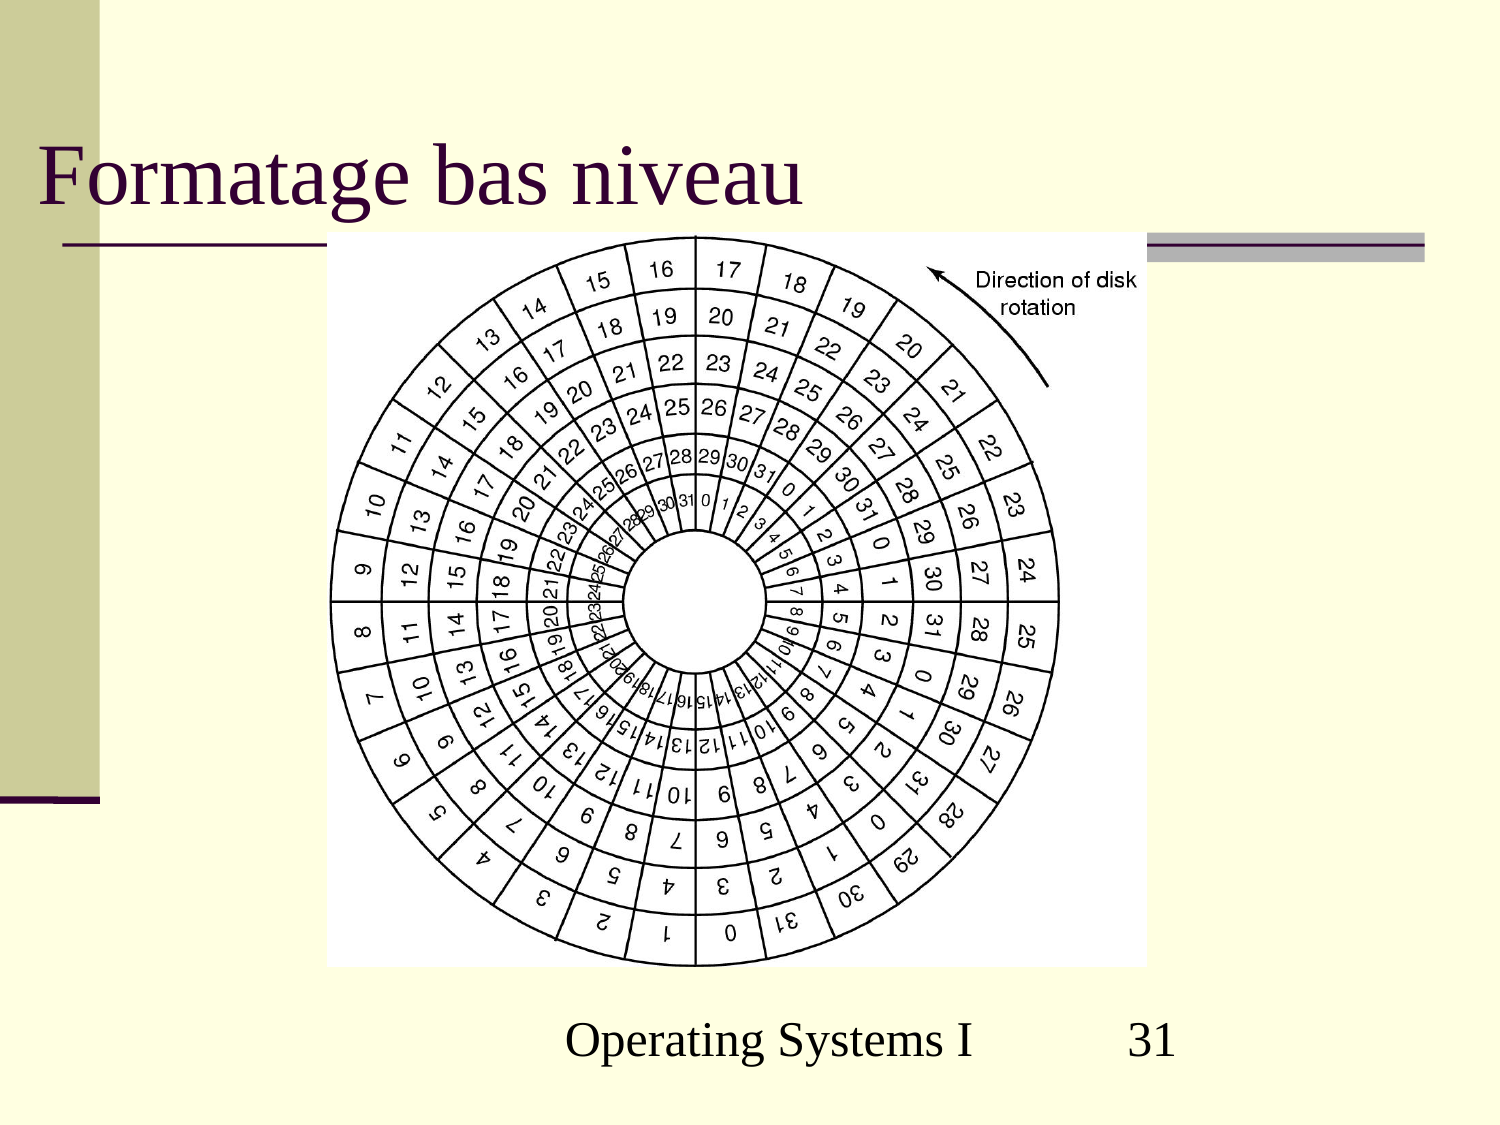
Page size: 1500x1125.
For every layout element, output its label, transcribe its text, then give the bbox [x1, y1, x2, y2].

title Formatage bas niveau [37, 75, 1311, 263]
picture [327, 232, 1147, 967]
slide_number 31 [1112, 1025, 1425, 1100]
footer Operating Systems I [549, 1025, 1037, 1100]
